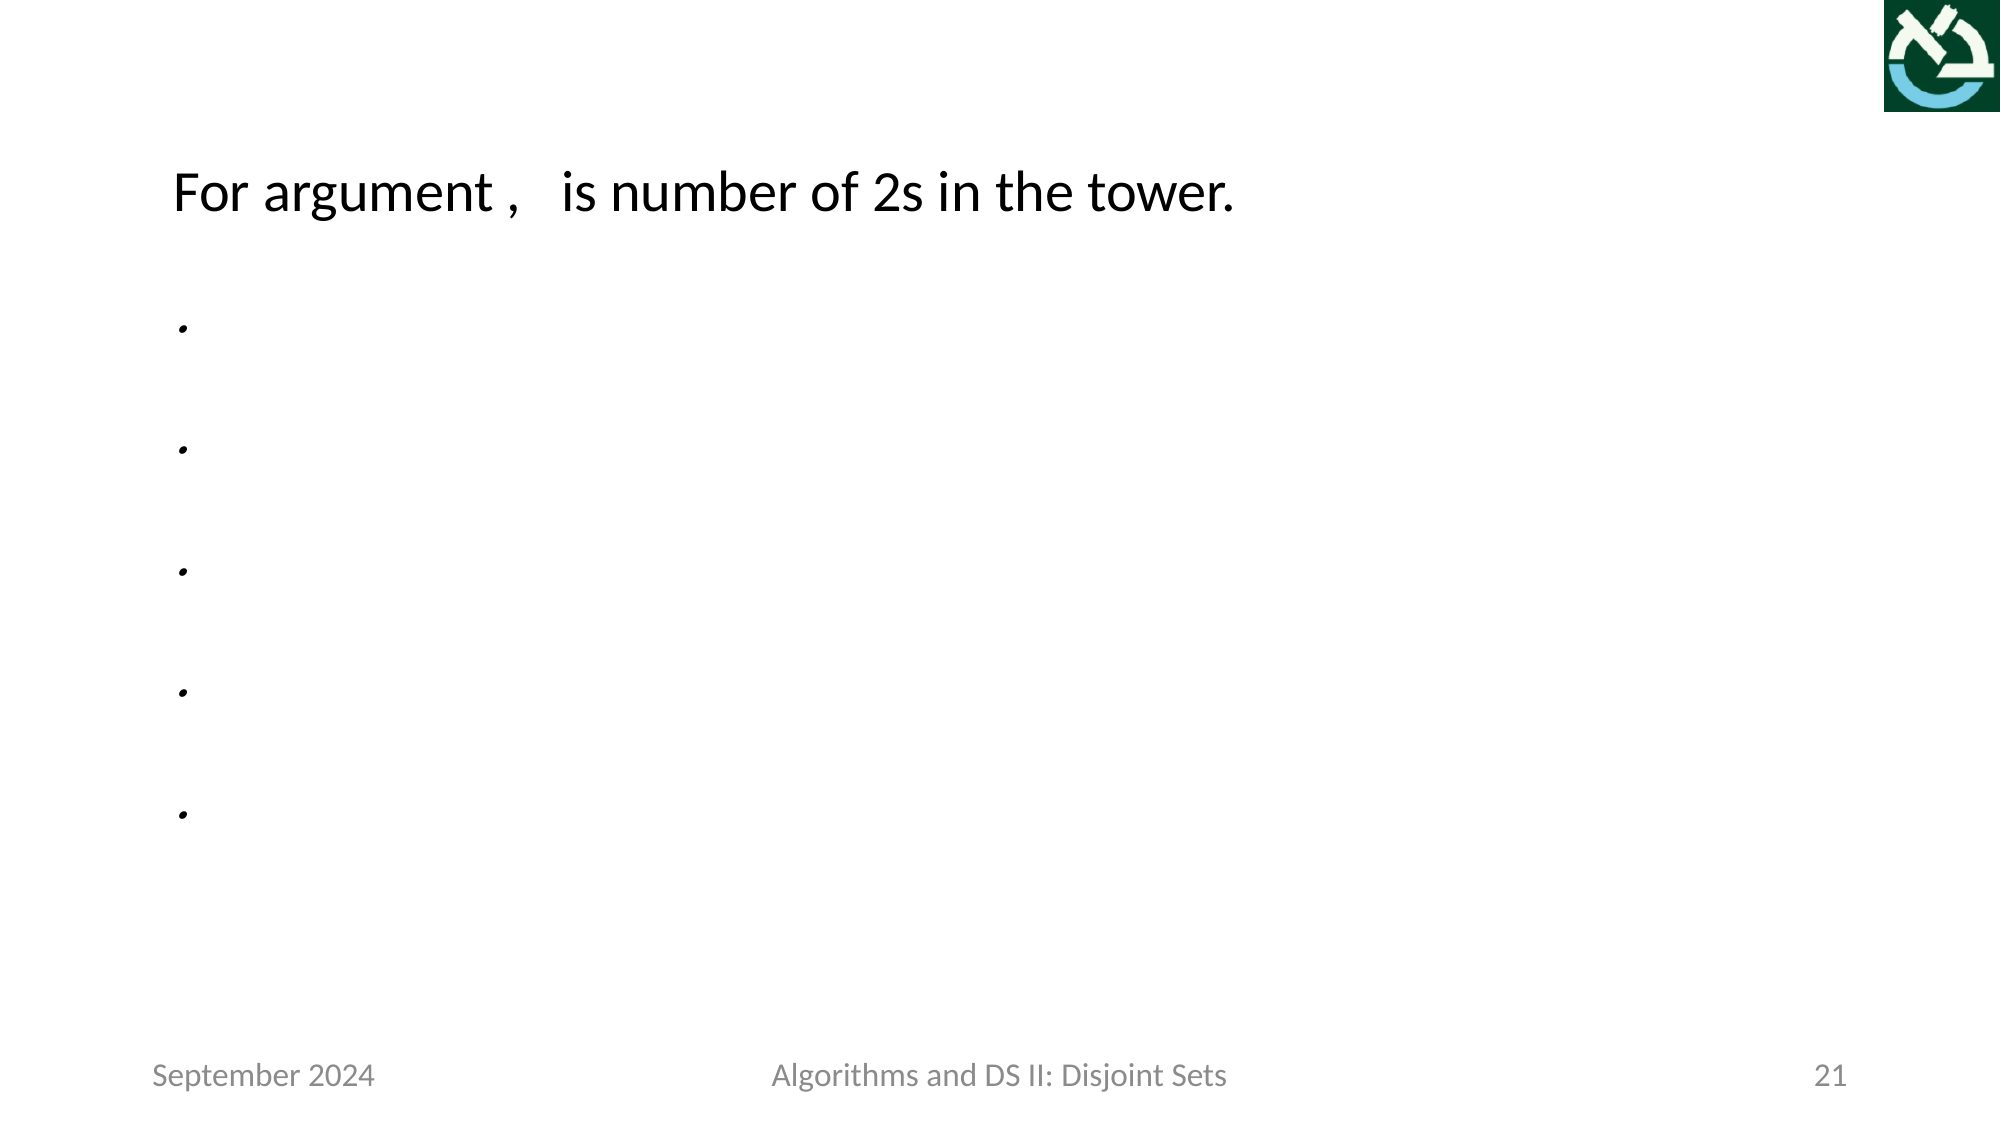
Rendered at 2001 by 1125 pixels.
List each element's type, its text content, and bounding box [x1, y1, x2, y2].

picture [1884, 0, 2000, 112]
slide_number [137, 1042, 588, 1103]
slide_number 21 [1412, 1042, 1863, 1103]
footer Algorithms and DS II: Disjoint Sets [662, 1042, 1338, 1103]
